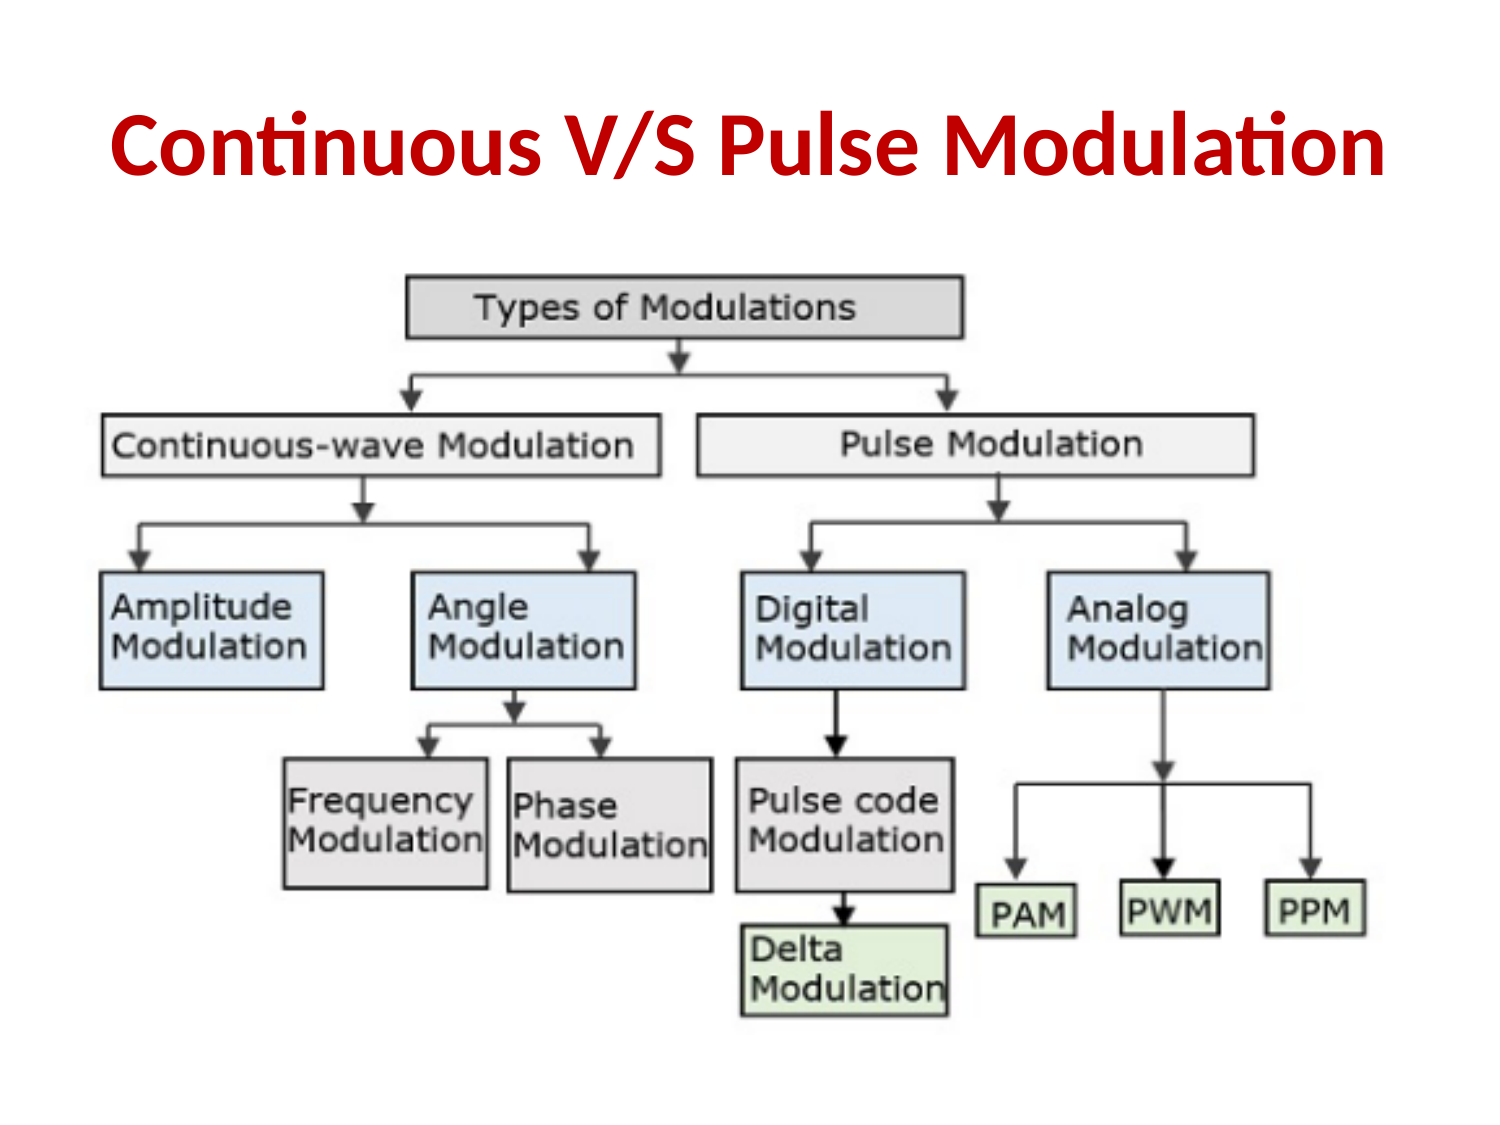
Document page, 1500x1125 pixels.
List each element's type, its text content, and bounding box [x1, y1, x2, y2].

title Continuous V/S Pulse Modulation [75, 45, 1425, 233]
picture [76, 255, 1389, 1036]
